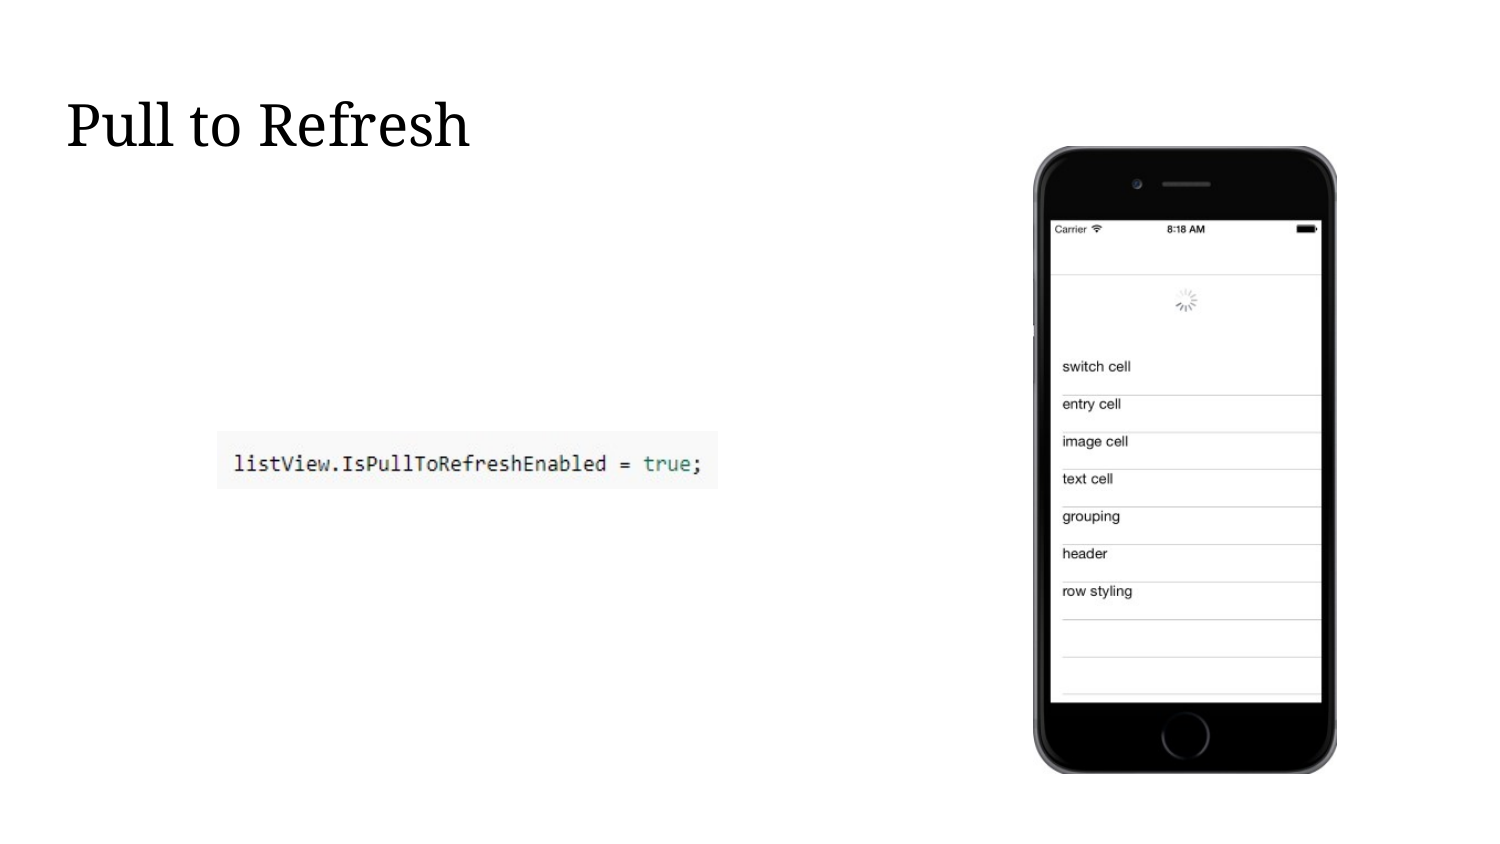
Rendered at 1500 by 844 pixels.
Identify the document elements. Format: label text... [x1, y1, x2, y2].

picture [1032, 146, 1337, 774]
picture [216, 431, 718, 489]
title Pull to Refresh [51, 72, 1449, 167]
